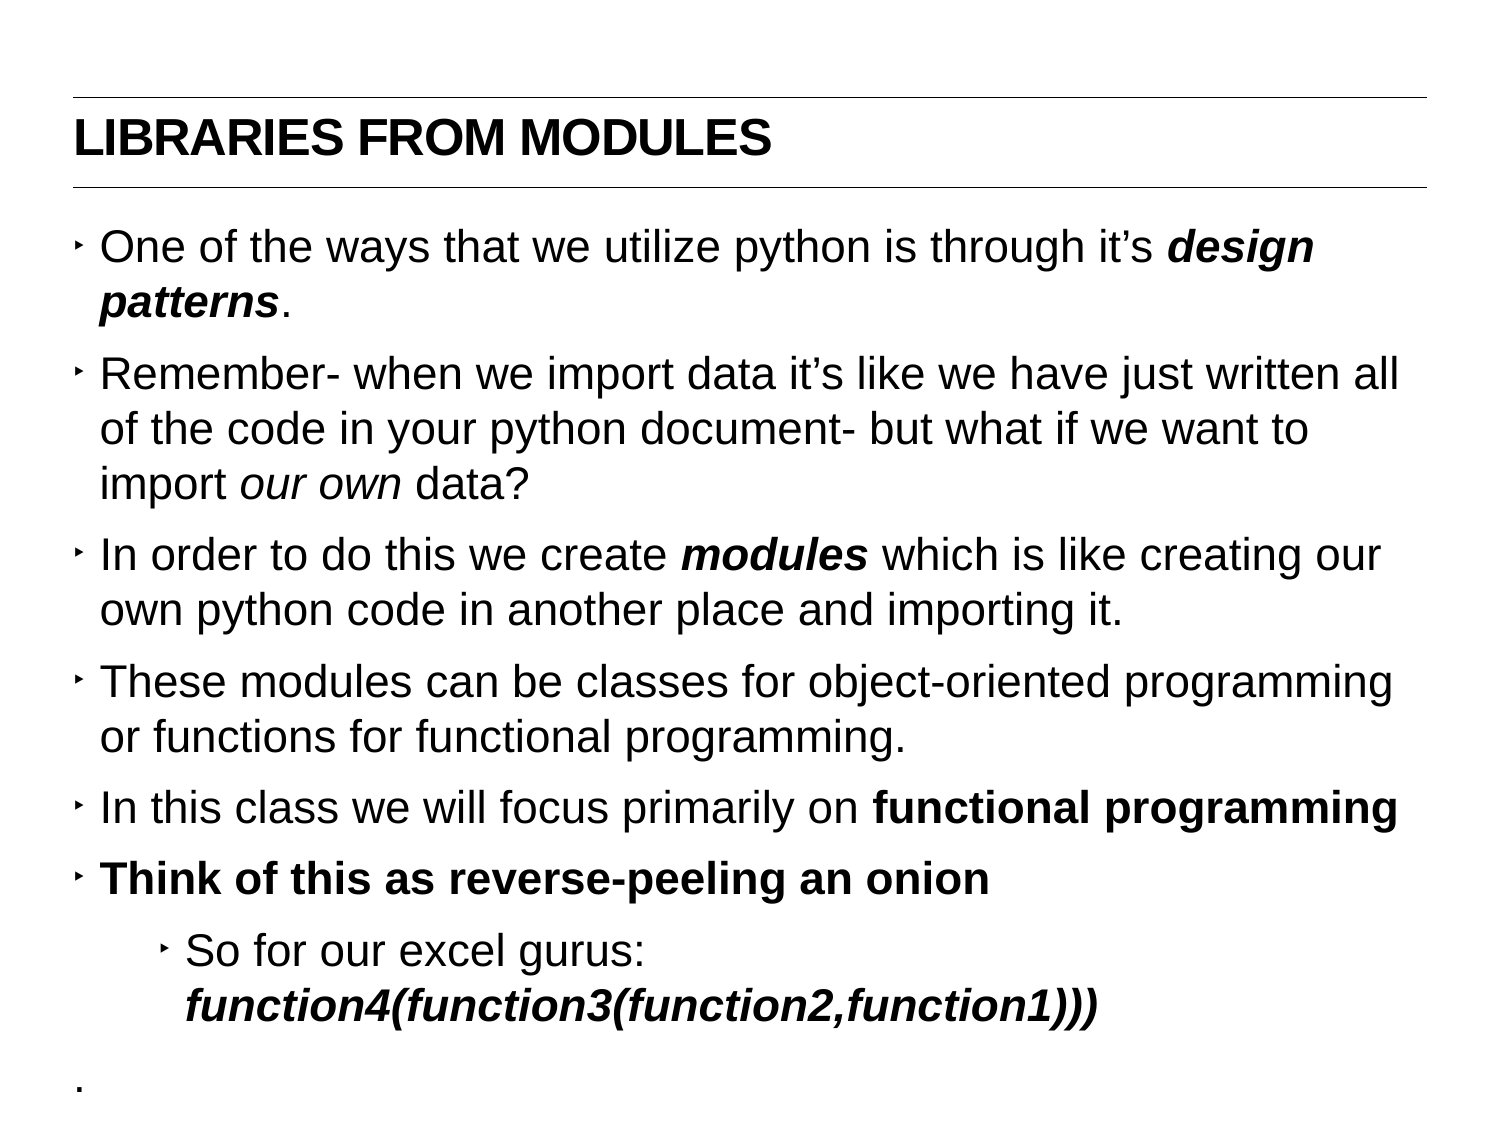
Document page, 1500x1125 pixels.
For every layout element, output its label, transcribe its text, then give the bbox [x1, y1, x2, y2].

list Libraries from modules [72, 112, 1174, 181]
list One of the ways that we utilize python is through it’s design patterns. Remember- when we import data it’s like we have just written all of the code in your python document- but what if we want to import our own data? In order to do this we create modules which is like creating our own python code in another place and importing it. These modules can be classes for object-oriented programming or functions for functional programming. In this class we will focus primarily on functional programming Think of this as reverse-peeling an onion So for our excel gurus: function4(function3(function2,function1))) . [72, 216, 1428, 805]
